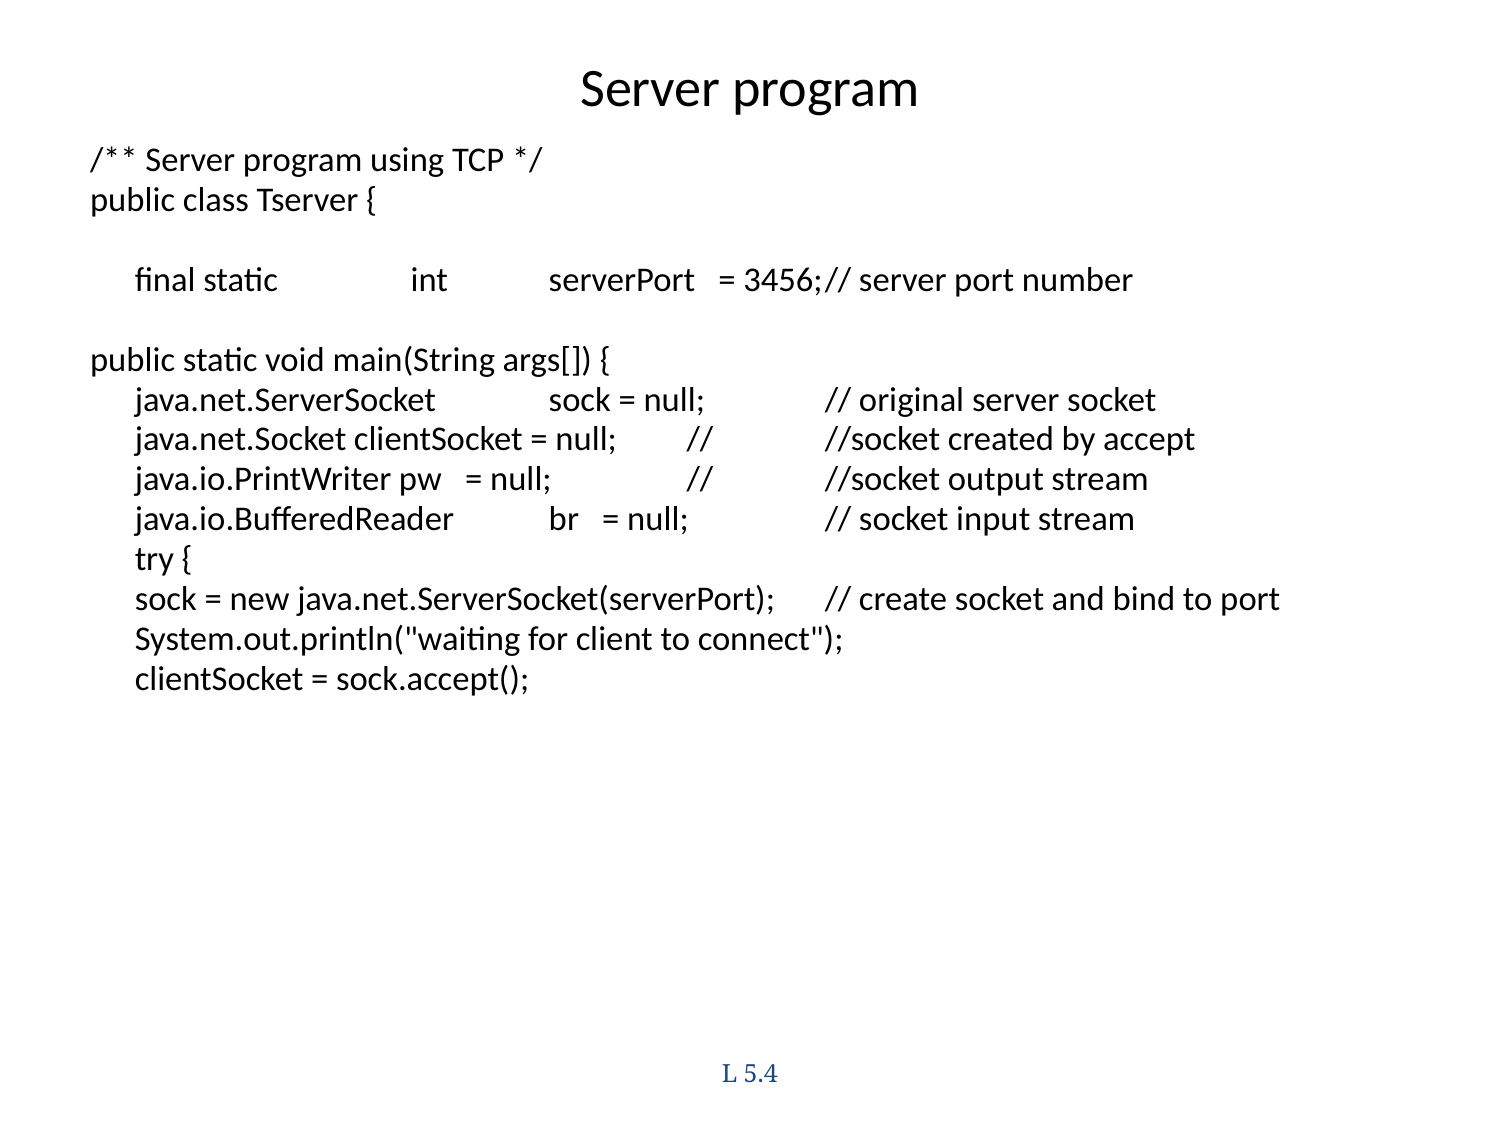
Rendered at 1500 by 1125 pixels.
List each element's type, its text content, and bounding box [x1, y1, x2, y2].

title Server program [75, 45, 1425, 125]
footer L 5.4 [512, 1042, 988, 1103]
list /** Server program using TCP */ public class Tserver { final static int serverPort = 3456; // server port number public static void main(String args[]) { java.net.ServerSocket sock = null; // original server socket java.net.Socket clientSocket = null; // //socket created by accept java.io.PrintWriter pw = null; // //socket output stream java.io.BufferedReader br = null; // socket input stream try { sock = new java.net.ServerSocket(serverPort); // create socket and bind to port System.out.println("waiting for client to connect"); clientSocket = sock.accept(); [75, 137, 1425, 880]
